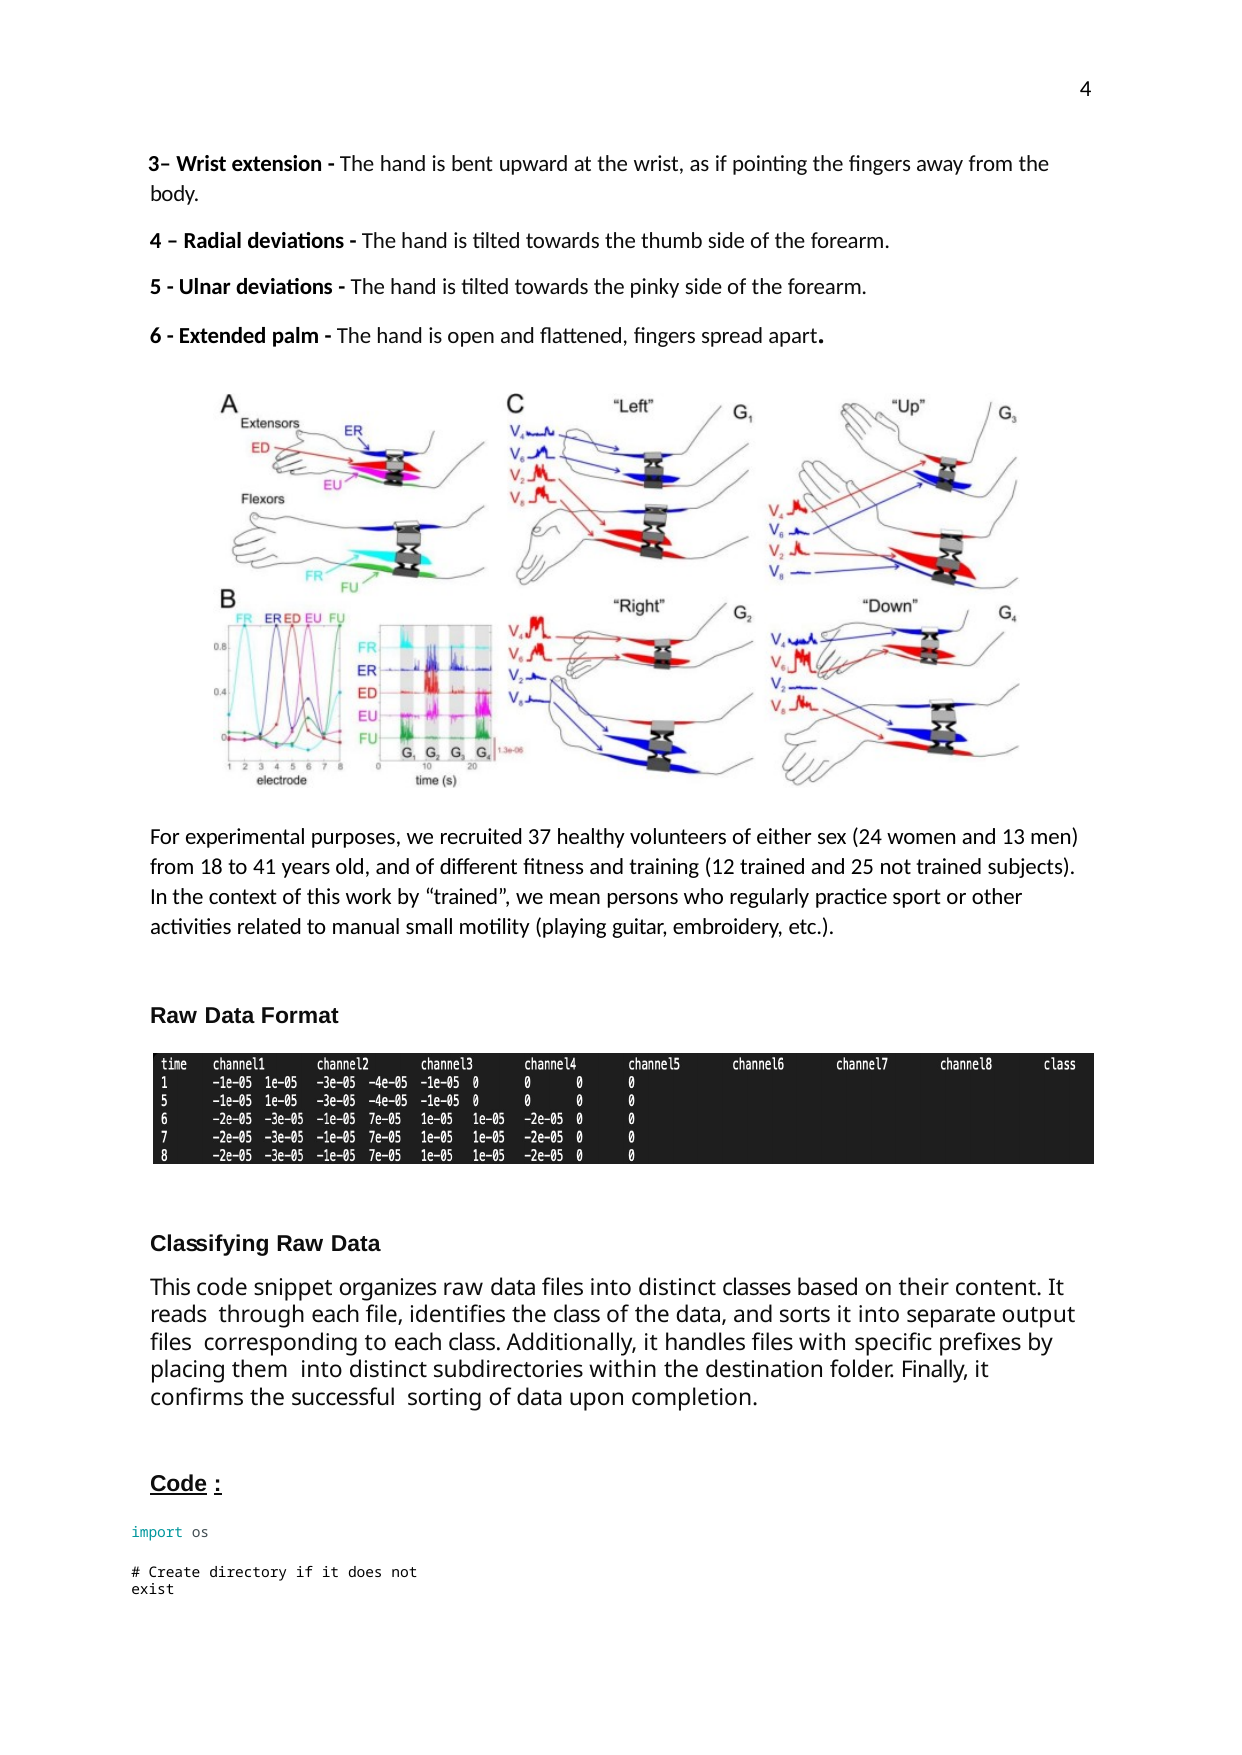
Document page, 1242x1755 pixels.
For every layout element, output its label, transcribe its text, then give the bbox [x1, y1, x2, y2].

text_box 4 – Wrist extension - The hand is bent upward at the wrist, as if pointing the fingers away from the body. – Radial deviations - The hand is tilted towards the thumb side of the forearm. - Ulnar deviations - The hand is tilted towards the pinky side of the forearm. - Extended palm - The hand is open and flattened, fingers spread apart. [147, 70, 1093, 349]
text_box For experimental purposes, we recruited 37 healthy volunteers of either sex (24 women and 13 men) from 18 to 41 years old, and of different fitness and training (12 trained and 25 not trained subjects). In the context of this work by “trained”, we mean persons who regularly practice sport or other activities related to manual small motility (playing guitar, embroidery, etc.). Raw Data Format [147, 817, 1089, 1029]
picture [213, 393, 1020, 788]
text_box import os # Create directory if it does not exist [129, 1520, 446, 1598]
picture [152, 1053, 1094, 1164]
text_box Classifying Raw Data This code snippet organizes raw data ﬁles into distinct classes based on their content. It reads through each ﬁle, identiﬁes the class of the data, and sorts it into separate output ﬁles corresponding to each class. Additionally, it handles ﬁles with speciﬁc preﬁxes by placing them into distinct subdirectories within the destination folder. Finally, it conﬁrms the successful sorting of data upon completion. Code : [147, 1226, 1085, 1496]
